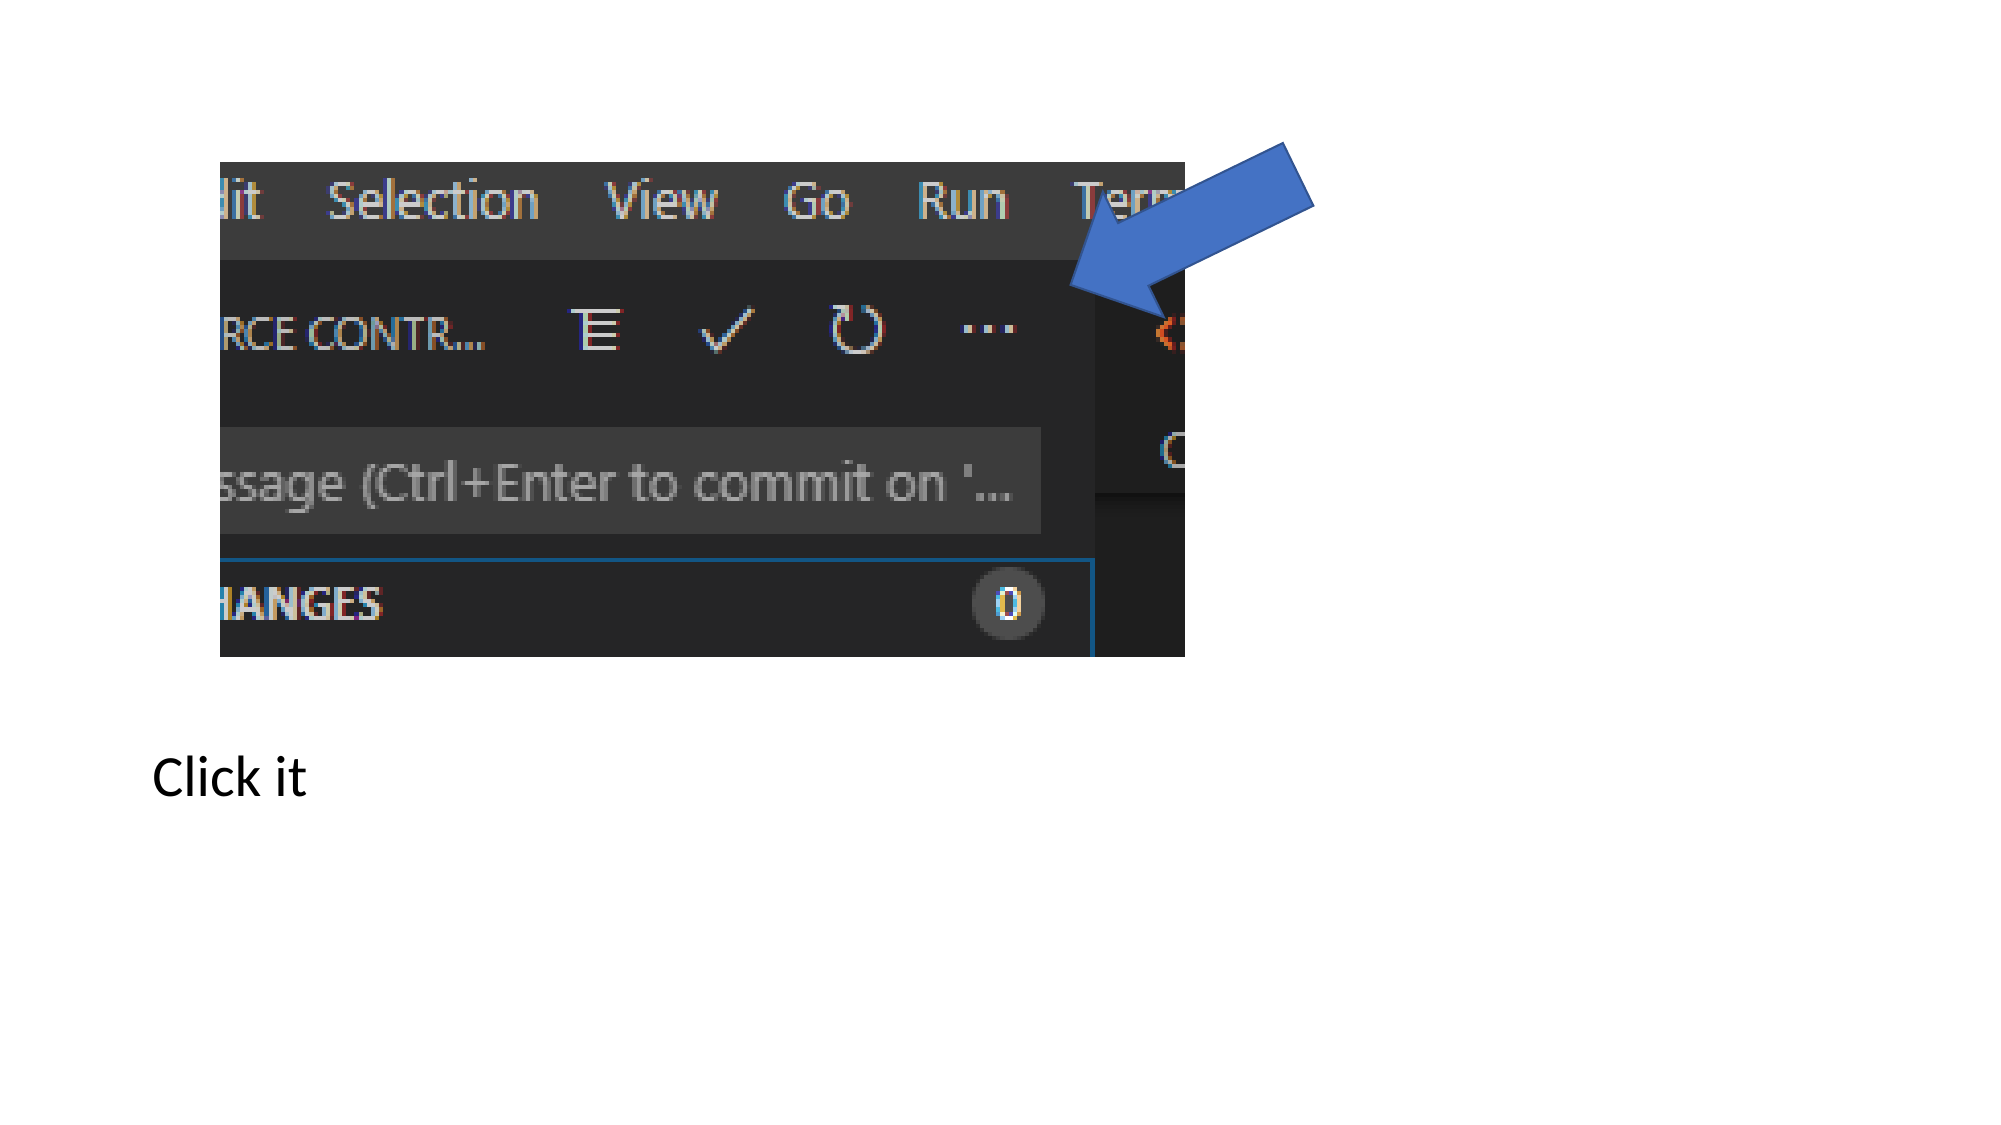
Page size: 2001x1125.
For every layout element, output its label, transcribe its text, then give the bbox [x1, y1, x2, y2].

text_box [1185, 141, 1315, 270]
list Click it [137, 738, 1863, 1014]
picture [220, 162, 1185, 657]
